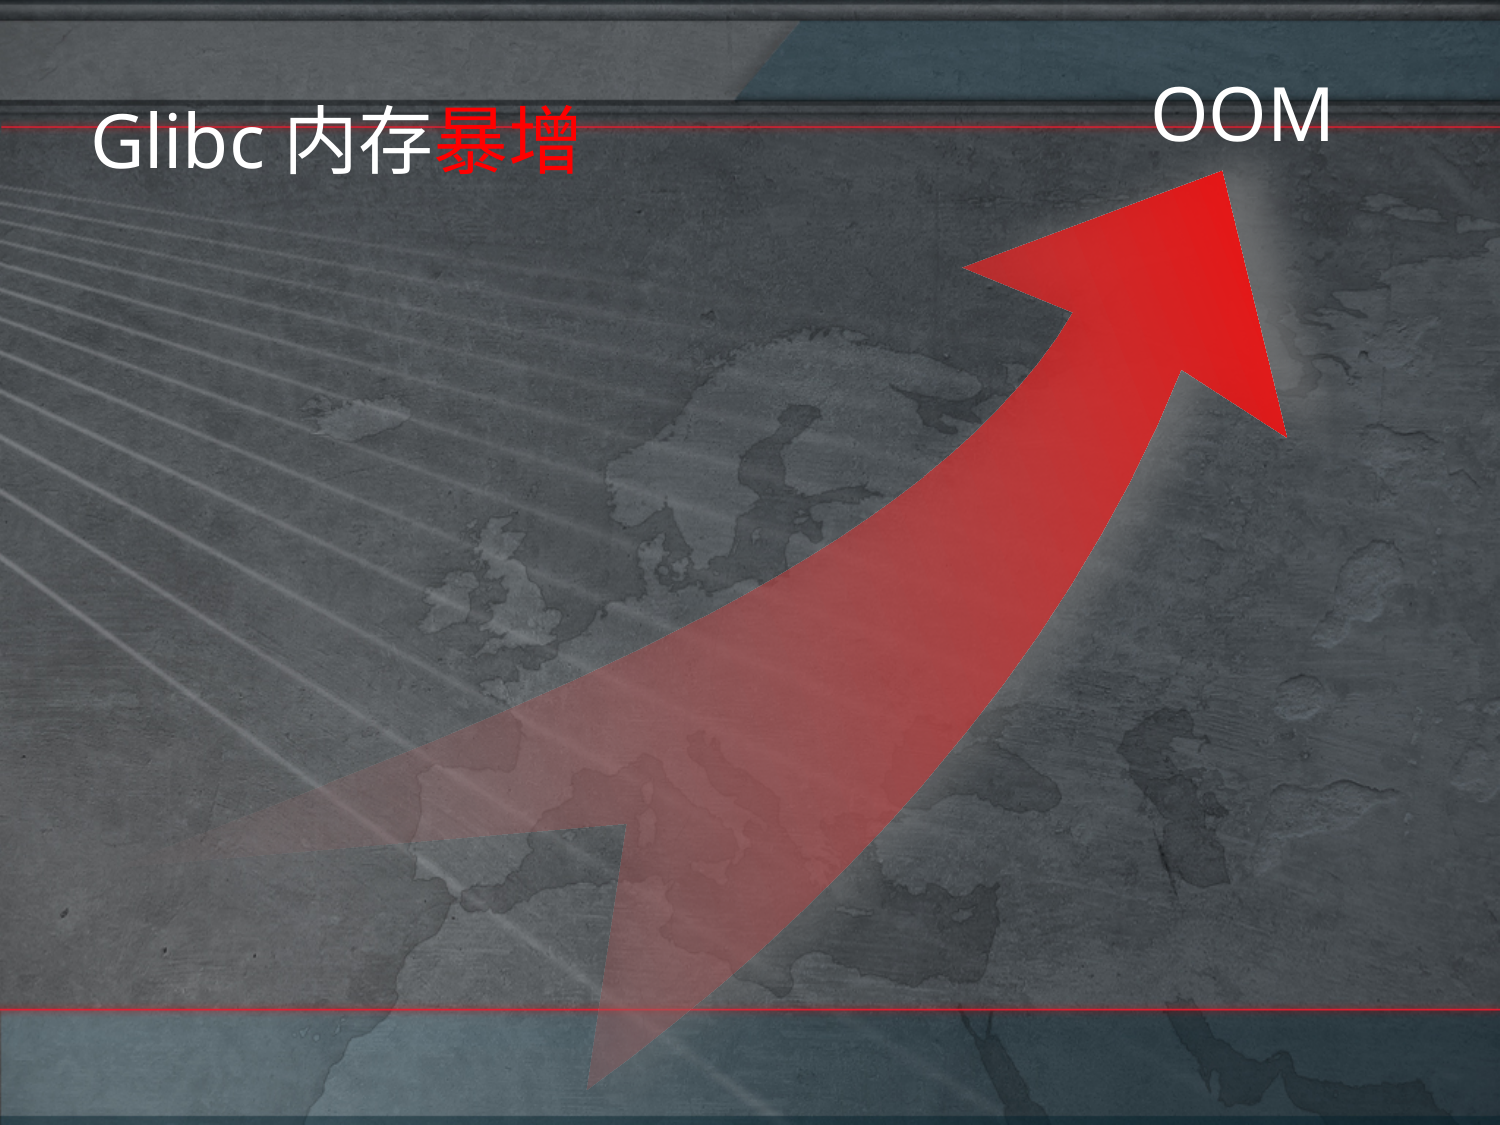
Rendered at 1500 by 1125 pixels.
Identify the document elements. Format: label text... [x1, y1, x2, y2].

title Glibc内存暴增 [75, 45, 916, 233]
text_box OOM [1135, 59, 1384, 164]
text_box [114, 168, 1289, 1092]
picture [0, 0, 1500, 1125]
